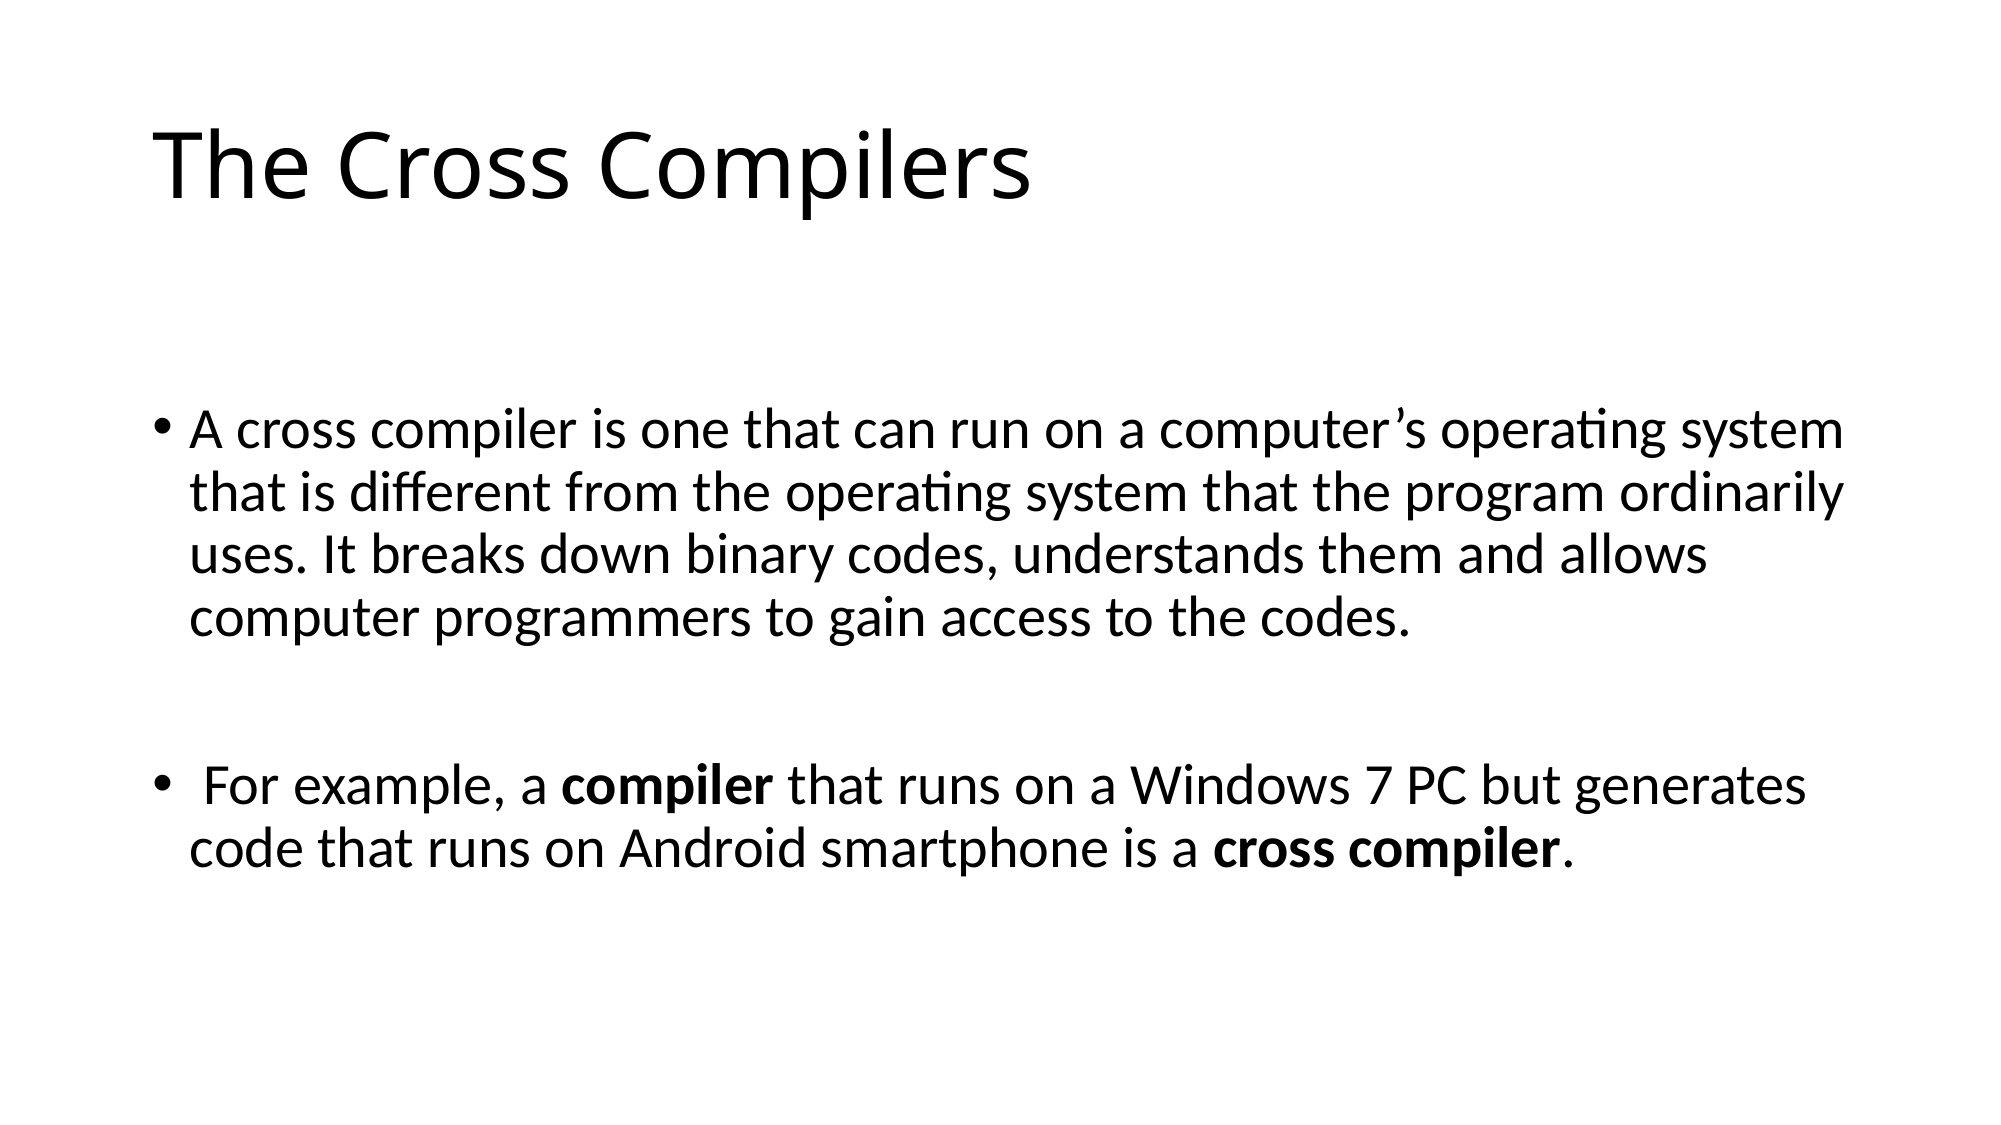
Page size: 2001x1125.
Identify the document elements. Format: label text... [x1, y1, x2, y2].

list A cross compiler is one that can run on a computer’s operating system that is different from the operating system that the program ordinarily uses. It breaks down binary codes, understands them and allows computer programmers to gain access to the codes. For example, a compiler that runs on a Windows 7 PC but generates code that runs on Android smartphone is a cross compiler. [137, 299, 1863, 1014]
title The Cross Compilers [137, 59, 1863, 278]
